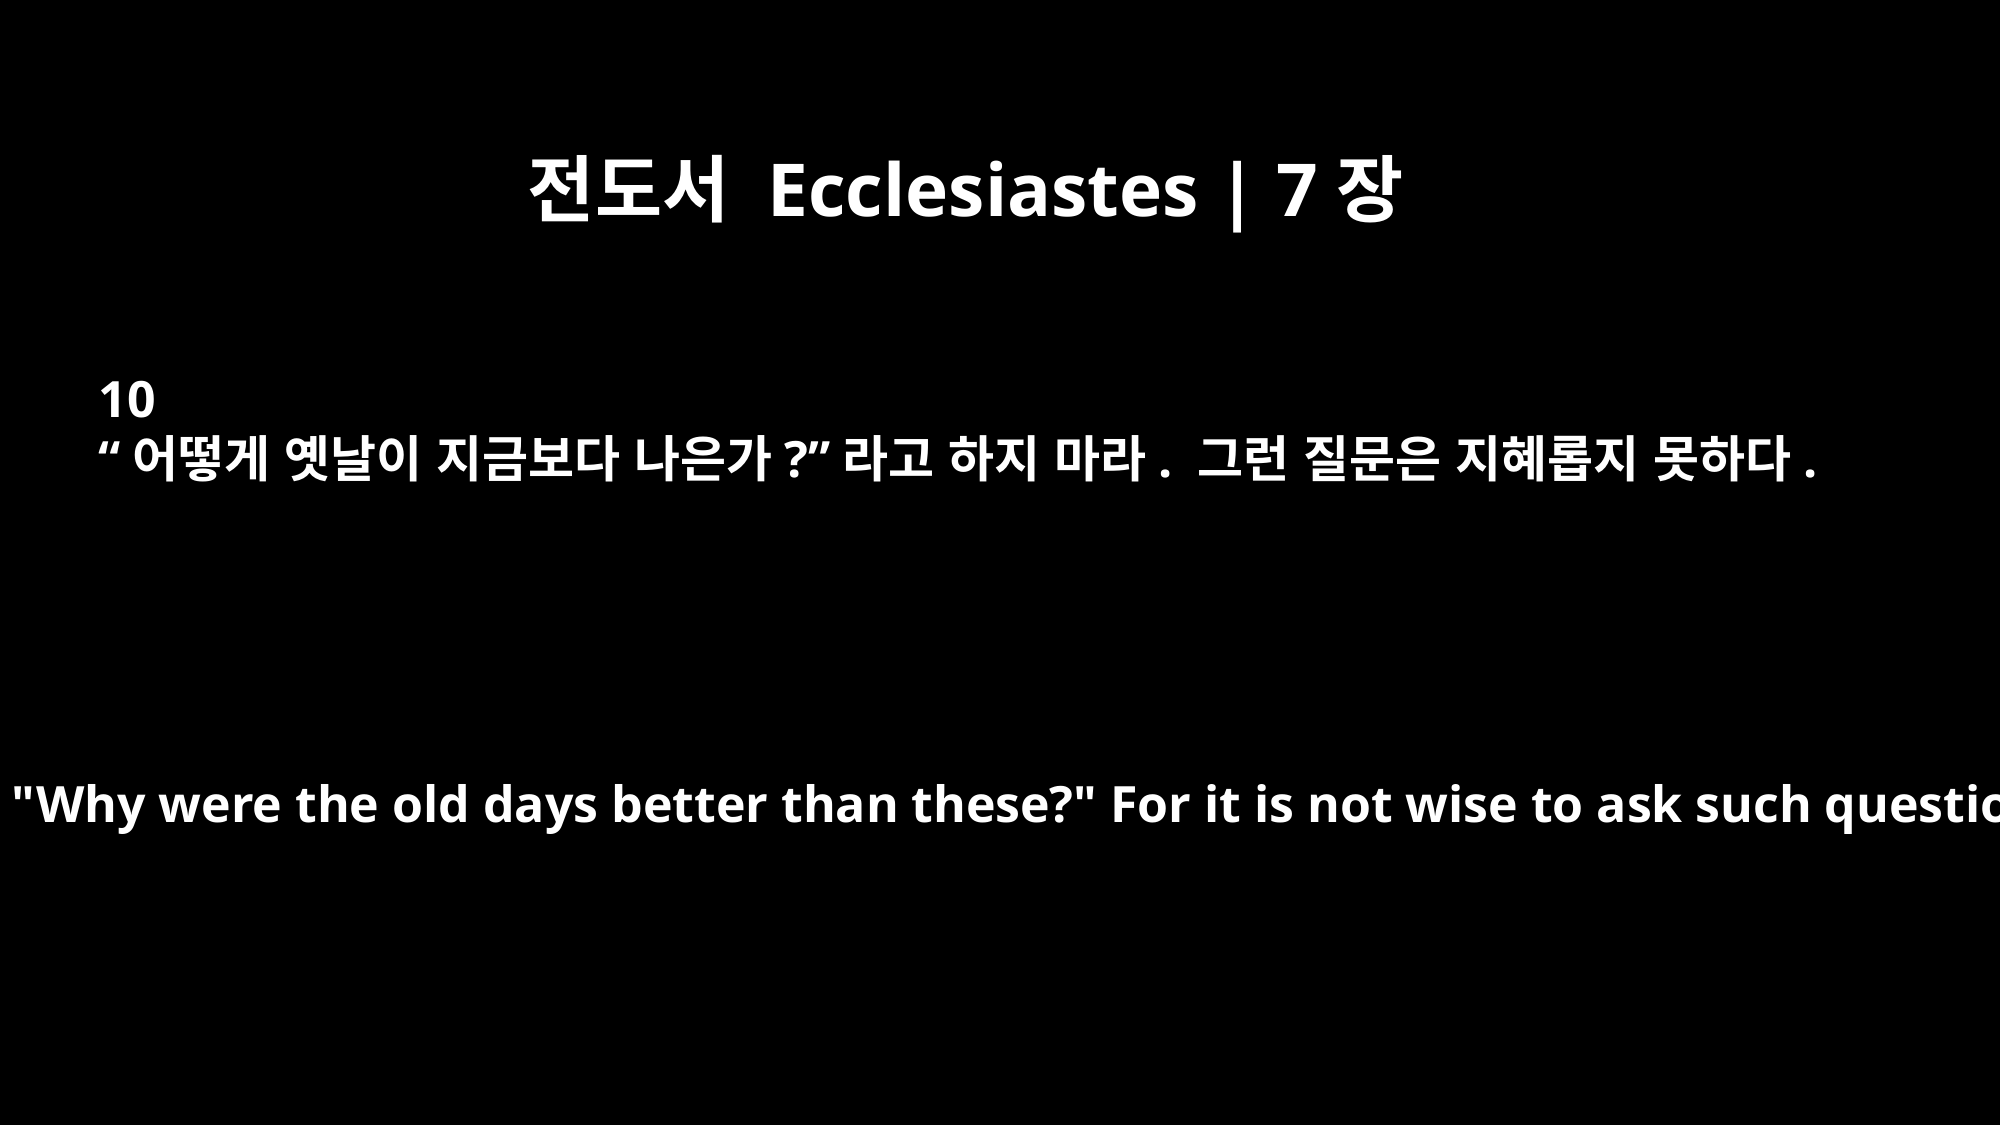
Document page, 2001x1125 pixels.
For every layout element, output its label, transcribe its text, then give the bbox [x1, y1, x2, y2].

text_box 10 “어떻게 옛날이 지금보다 나은가?”라고 하지 마라. 그런 질문은 지혜롭지 못하다. [83, 359, 1834, 495]
text_box 전도서 Ecclesiastes | 7장 [513, 136, 1419, 239]
text_box Do not say, "Why were the old days better than these?" For it is not wise to ask such questions. [0, 764, 2000, 840]
